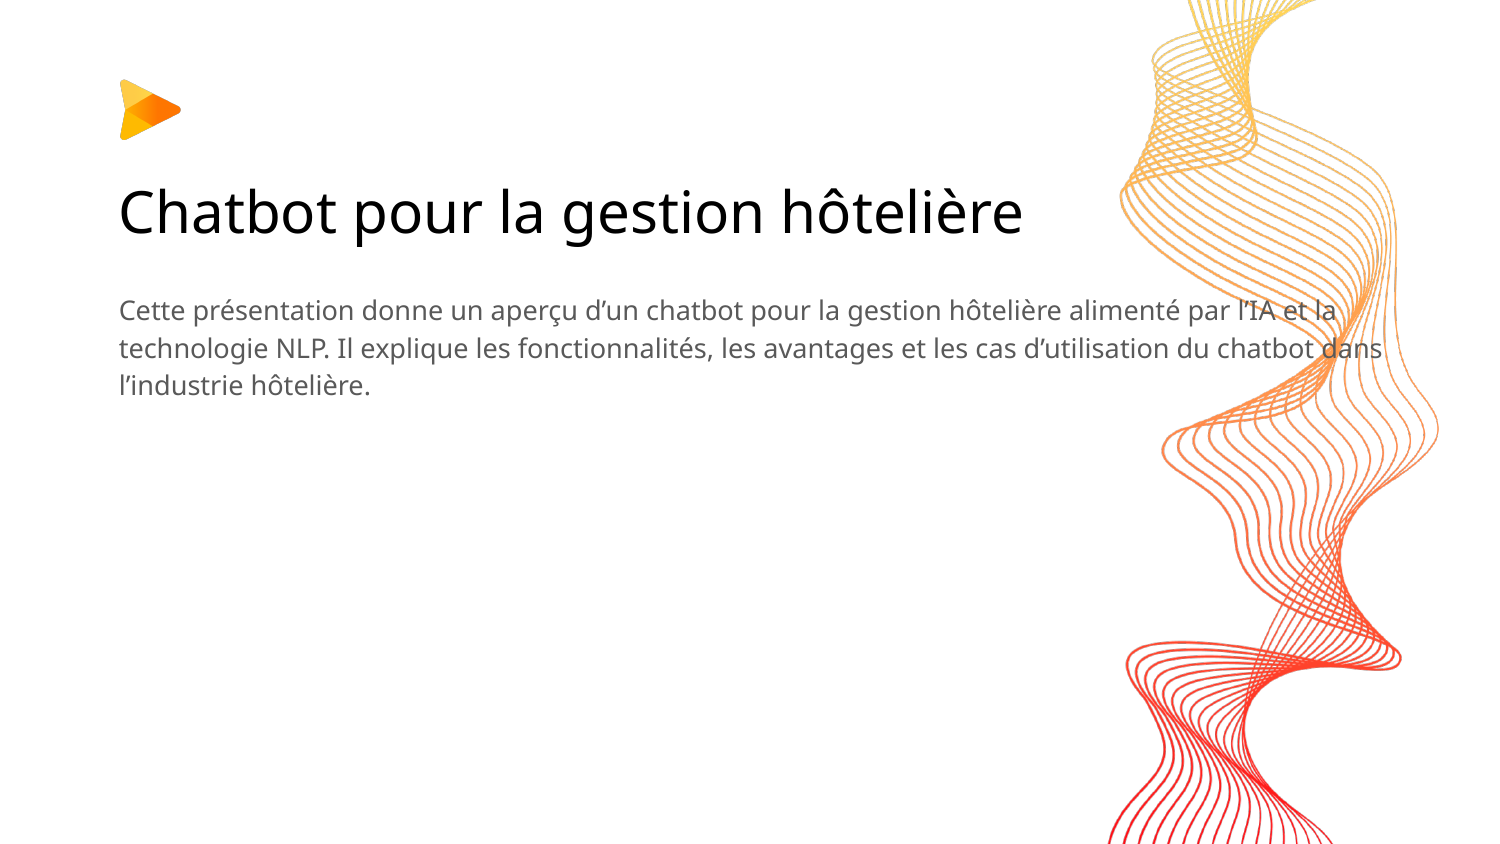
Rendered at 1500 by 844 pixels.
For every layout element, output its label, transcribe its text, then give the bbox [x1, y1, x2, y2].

title Chatbot pour la gestion hôtelière [103, 151, 1364, 271]
picture [119, 78, 181, 140]
list Cette présentation donne un aperçu d’un chatbot pour la gestion hôtelière alimenté par l’IA et la technologie NLP. Il explique les fonctionnalités, les avantages et les cas d’utilisation du chatbot dans l’industrie hôtelière. [103, 273, 1406, 748]
picture [1056, 0, 1483, 844]
